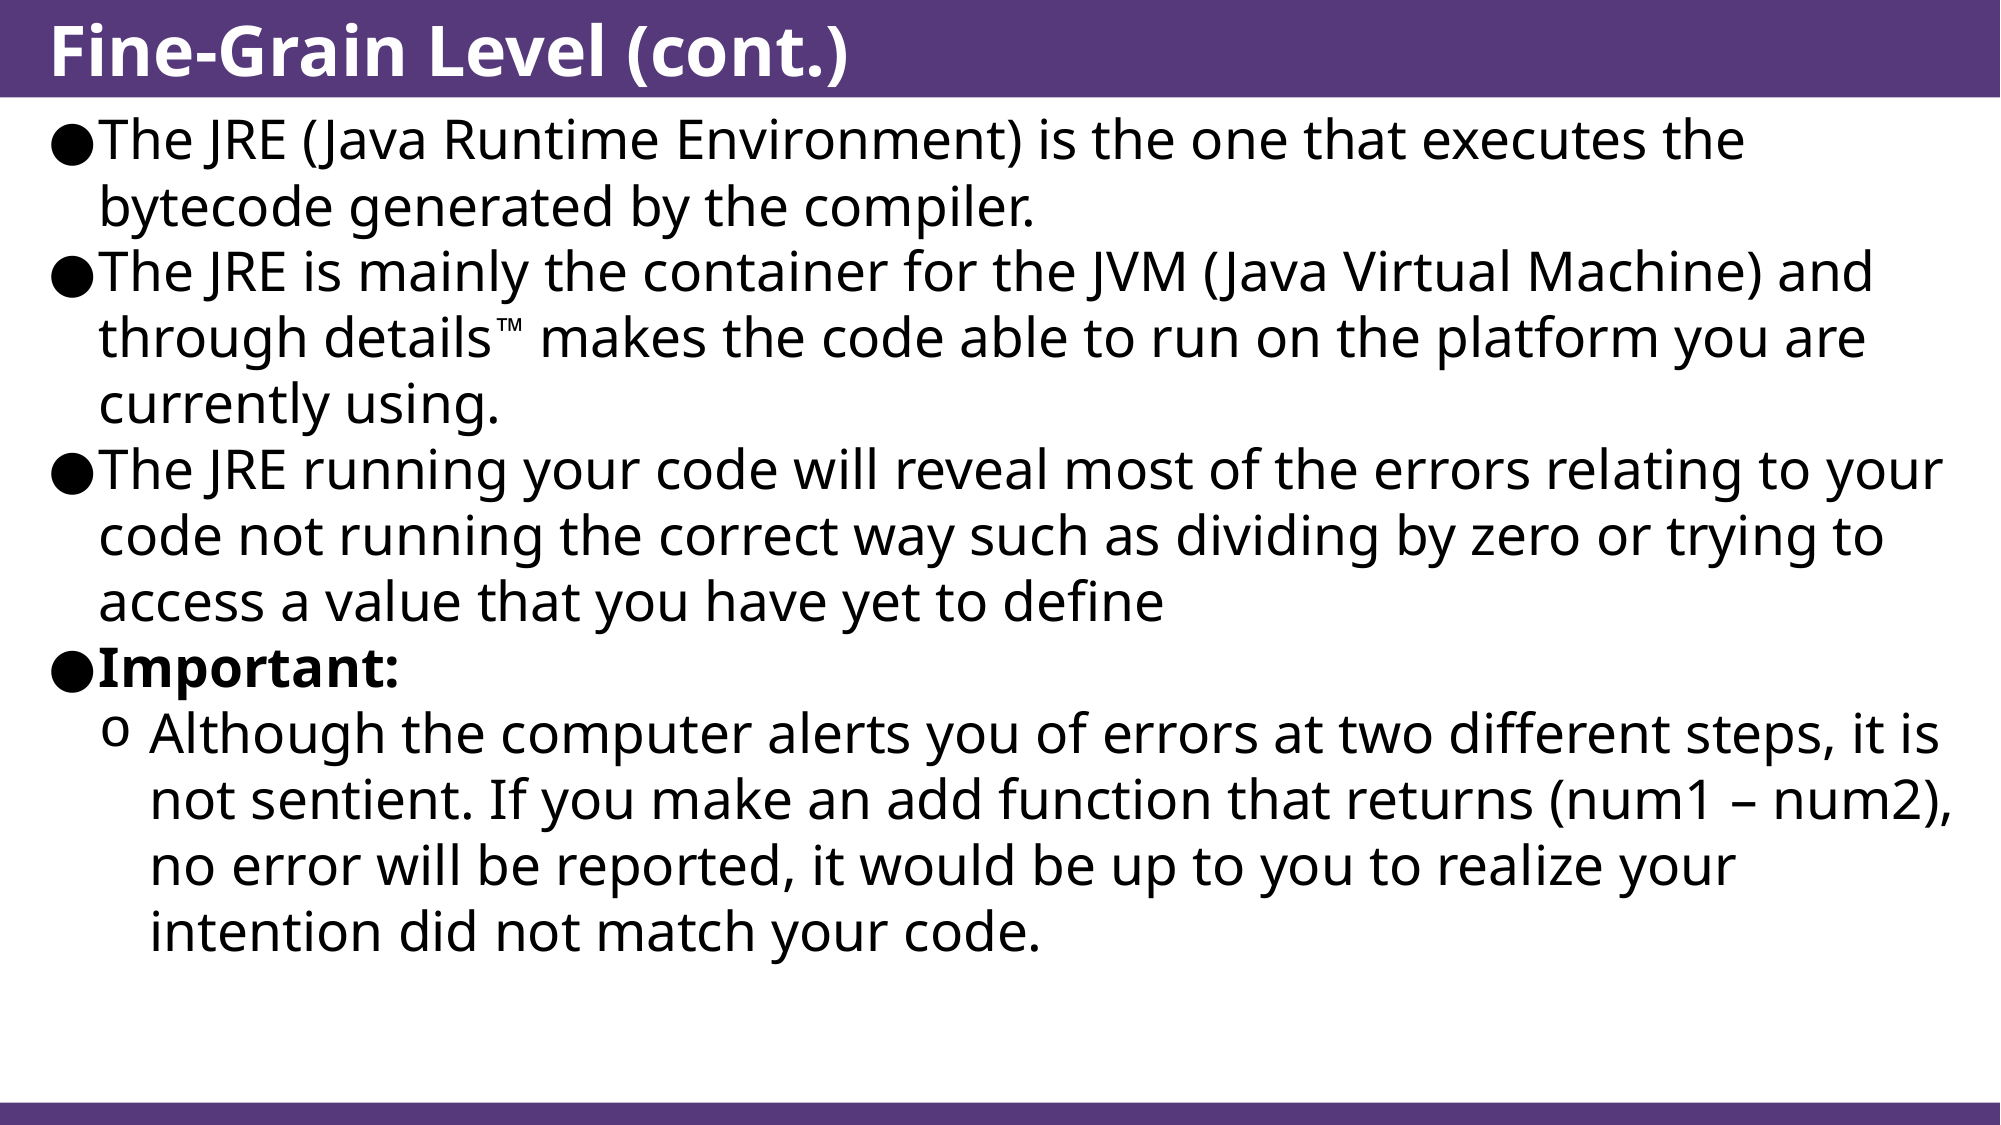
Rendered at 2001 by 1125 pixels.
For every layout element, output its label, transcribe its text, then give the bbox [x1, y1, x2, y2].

title Fine-Grain Level (cont.) [33, 0, 2000, 97]
list The JRE (Java Runtime Environment) is the one that executes the bytecode generated by the compiler. The JRE is mainly the container for the JVM (Java Virtual Machine) and through details makes the code able to run on the platform you are currently using. The JRE running your code will reveal most of the errors relating to your code not running the correct way such as dividing by zero or trying to access a value that you have yet to define Important: Although the computer alerts you of errors at two different steps, it is not sentient. If you make an add function that returns (num1 – num2), no error will be reported, it would be up to you to realize your intention did not match your code. [33, 97, 2000, 1043]
